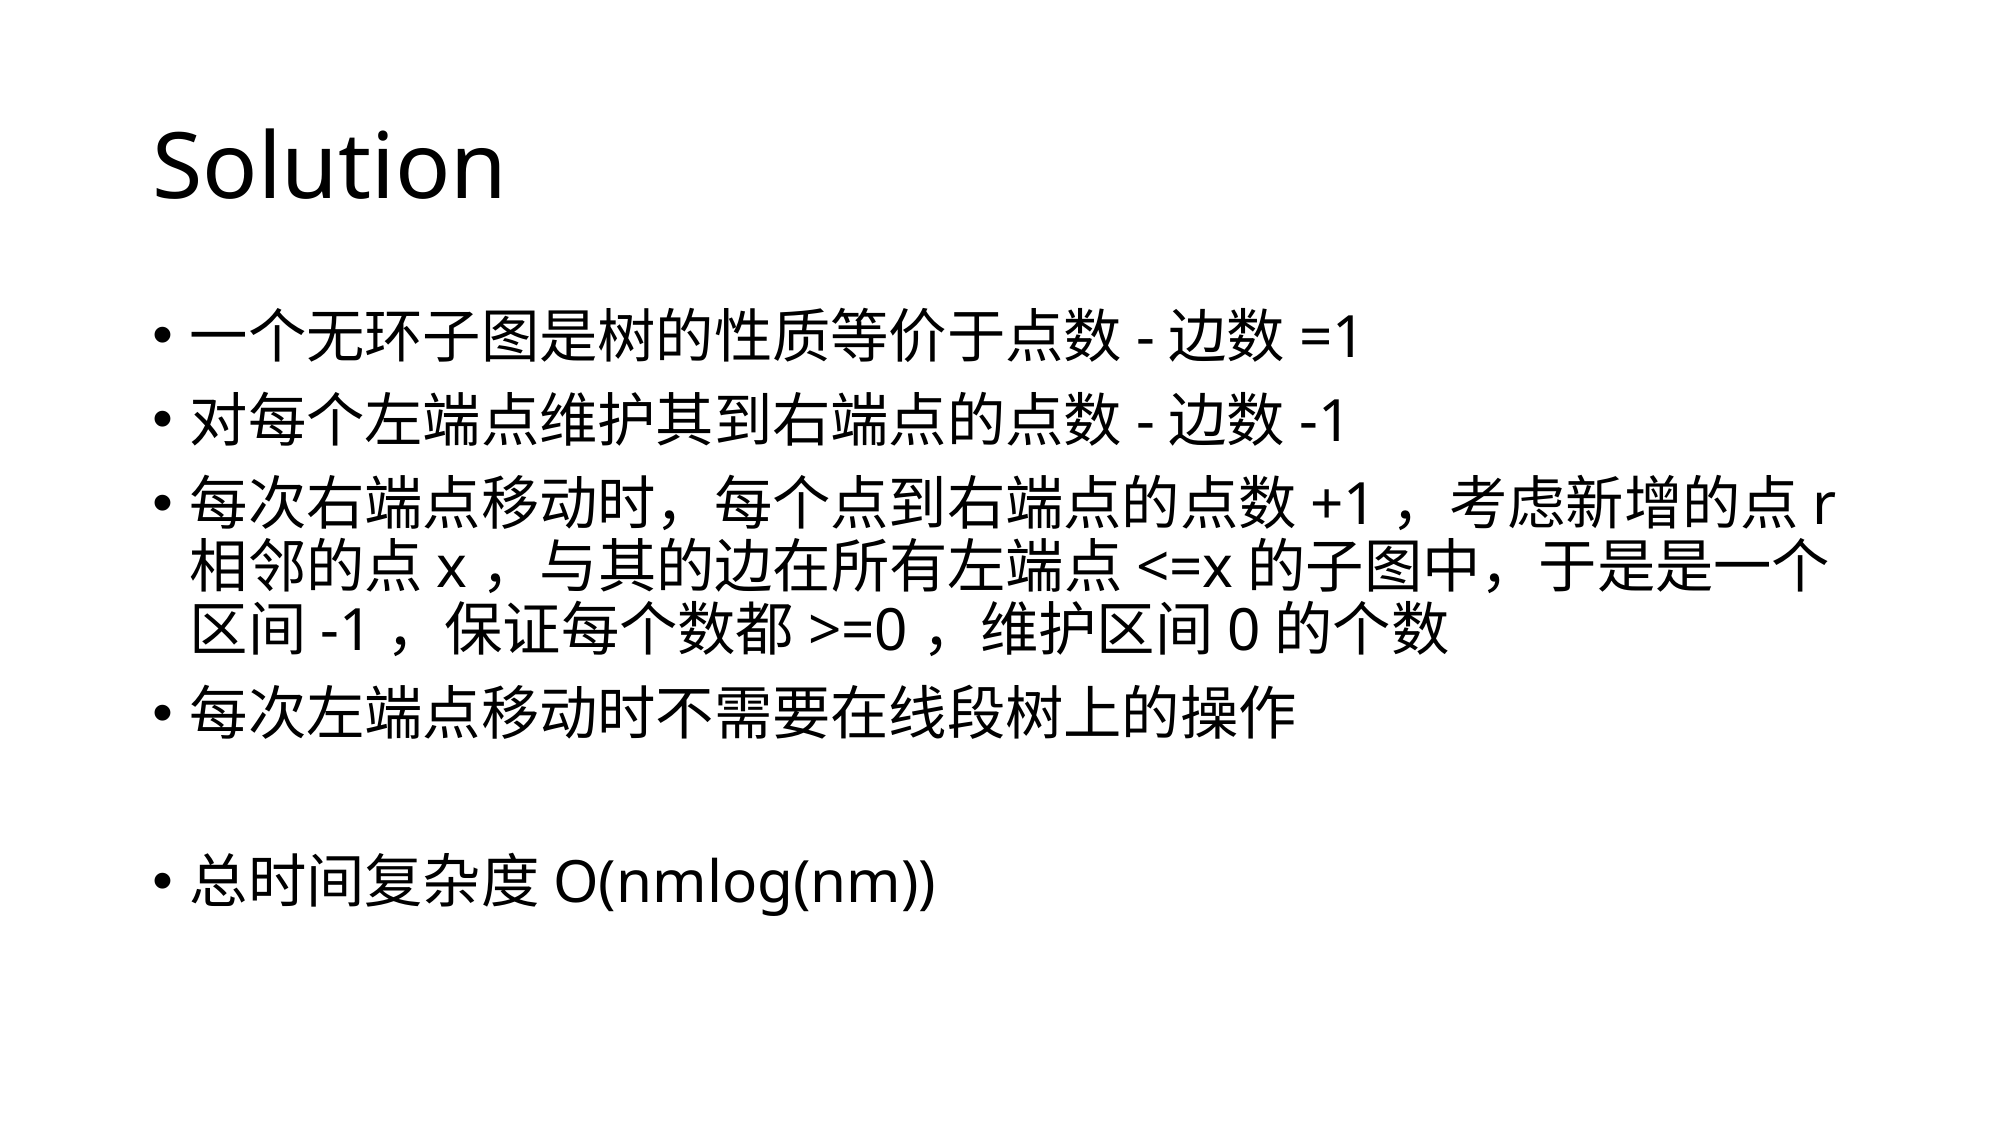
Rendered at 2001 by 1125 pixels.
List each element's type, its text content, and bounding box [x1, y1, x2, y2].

list 一个无环子图是树的性质等价于点数-边数=1 对每个左端点维护其到右端点的点数-边数-1 每次右端点移动时，每个点到右端点的点数+1，考虑新增的点r相邻的点x，与其的边在所有左端点<=x的子图中，于是是一个区间-1，保证每个数都>=0，维护区间0的个数 每次左端点移动时不需要在线段树上的操作 总时间复杂度O(nmlog(nm)) [137, 299, 1863, 1014]
title Solution [137, 59, 1863, 278]
